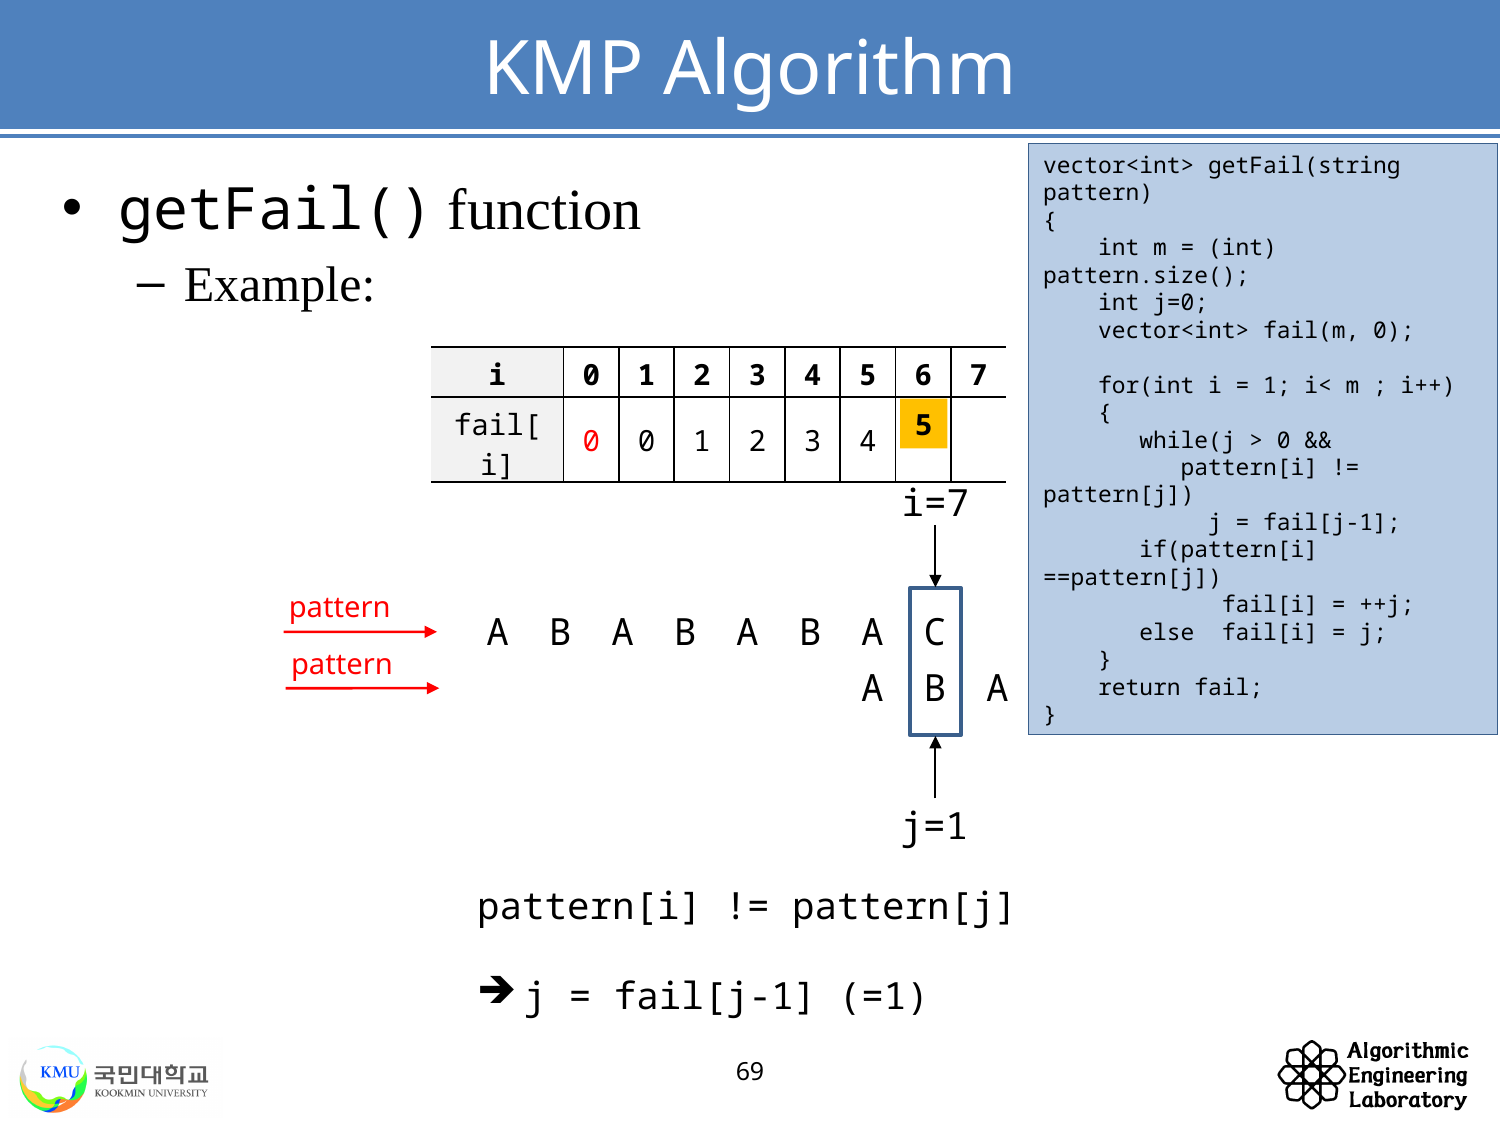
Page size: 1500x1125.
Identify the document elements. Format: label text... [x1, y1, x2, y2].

table_cell fail[i] [431, 398, 563, 481]
text_box pattern[i] != pattern[j] j = fail[j-1] (=1) [462, 874, 1032, 1025]
picture [8, 1037, 223, 1118]
table_header i [431, 348, 563, 396]
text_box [882, 722, 988, 854]
table_header 5 [841, 348, 895, 396]
text_box 5 [898, 396, 950, 451]
table_header 2 [675, 348, 729, 396]
text_box vector<int> getFail(string pattern) { int m = (int) pattern.size(); int j=0; vector<int> fail(m, 0); for(int i = 1; i< m ; i++) { while(j > 0 && pattern[i] != pattern[j]) j = fail[j-1]; if(pattern[i] ==pattern[j]) fail[i] = ++j; else fail[i] = j; } return fail; } [1028, 143, 1498, 735]
table_cell 3 [786, 398, 839, 481]
table_cell 1 [675, 398, 729, 481]
table_cell [952, 398, 1006, 481]
table_cell [896, 398, 950, 470]
text_box [406, 625, 438, 639]
table_header 1 [620, 348, 673, 396]
text_box pattern [276, 637, 408, 688]
table_cell 0 [620, 398, 673, 481]
list getFail() function Example: [46, 163, 1454, 1032]
table_header 6 [896, 348, 950, 396]
table_cell 0 [564, 398, 618, 481]
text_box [466, 600, 877, 658]
picture [1277, 1031, 1481, 1114]
text_box pattern [274, 581, 406, 632]
title KMP Algorithm [46, 11, 1454, 118]
text_box [285, 681, 440, 695]
slide_number 69 [575, 1042, 925, 1103]
table_header 0 [564, 348, 618, 396]
table_cell 4 [841, 398, 895, 481]
table_header 4 [786, 348, 839, 396]
table_header 3 [730, 348, 784, 396]
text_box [882, 471, 988, 654]
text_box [840, 655, 1342, 715]
table_cell 2 [730, 398, 784, 481]
table_header 7 [952, 348, 1006, 396]
